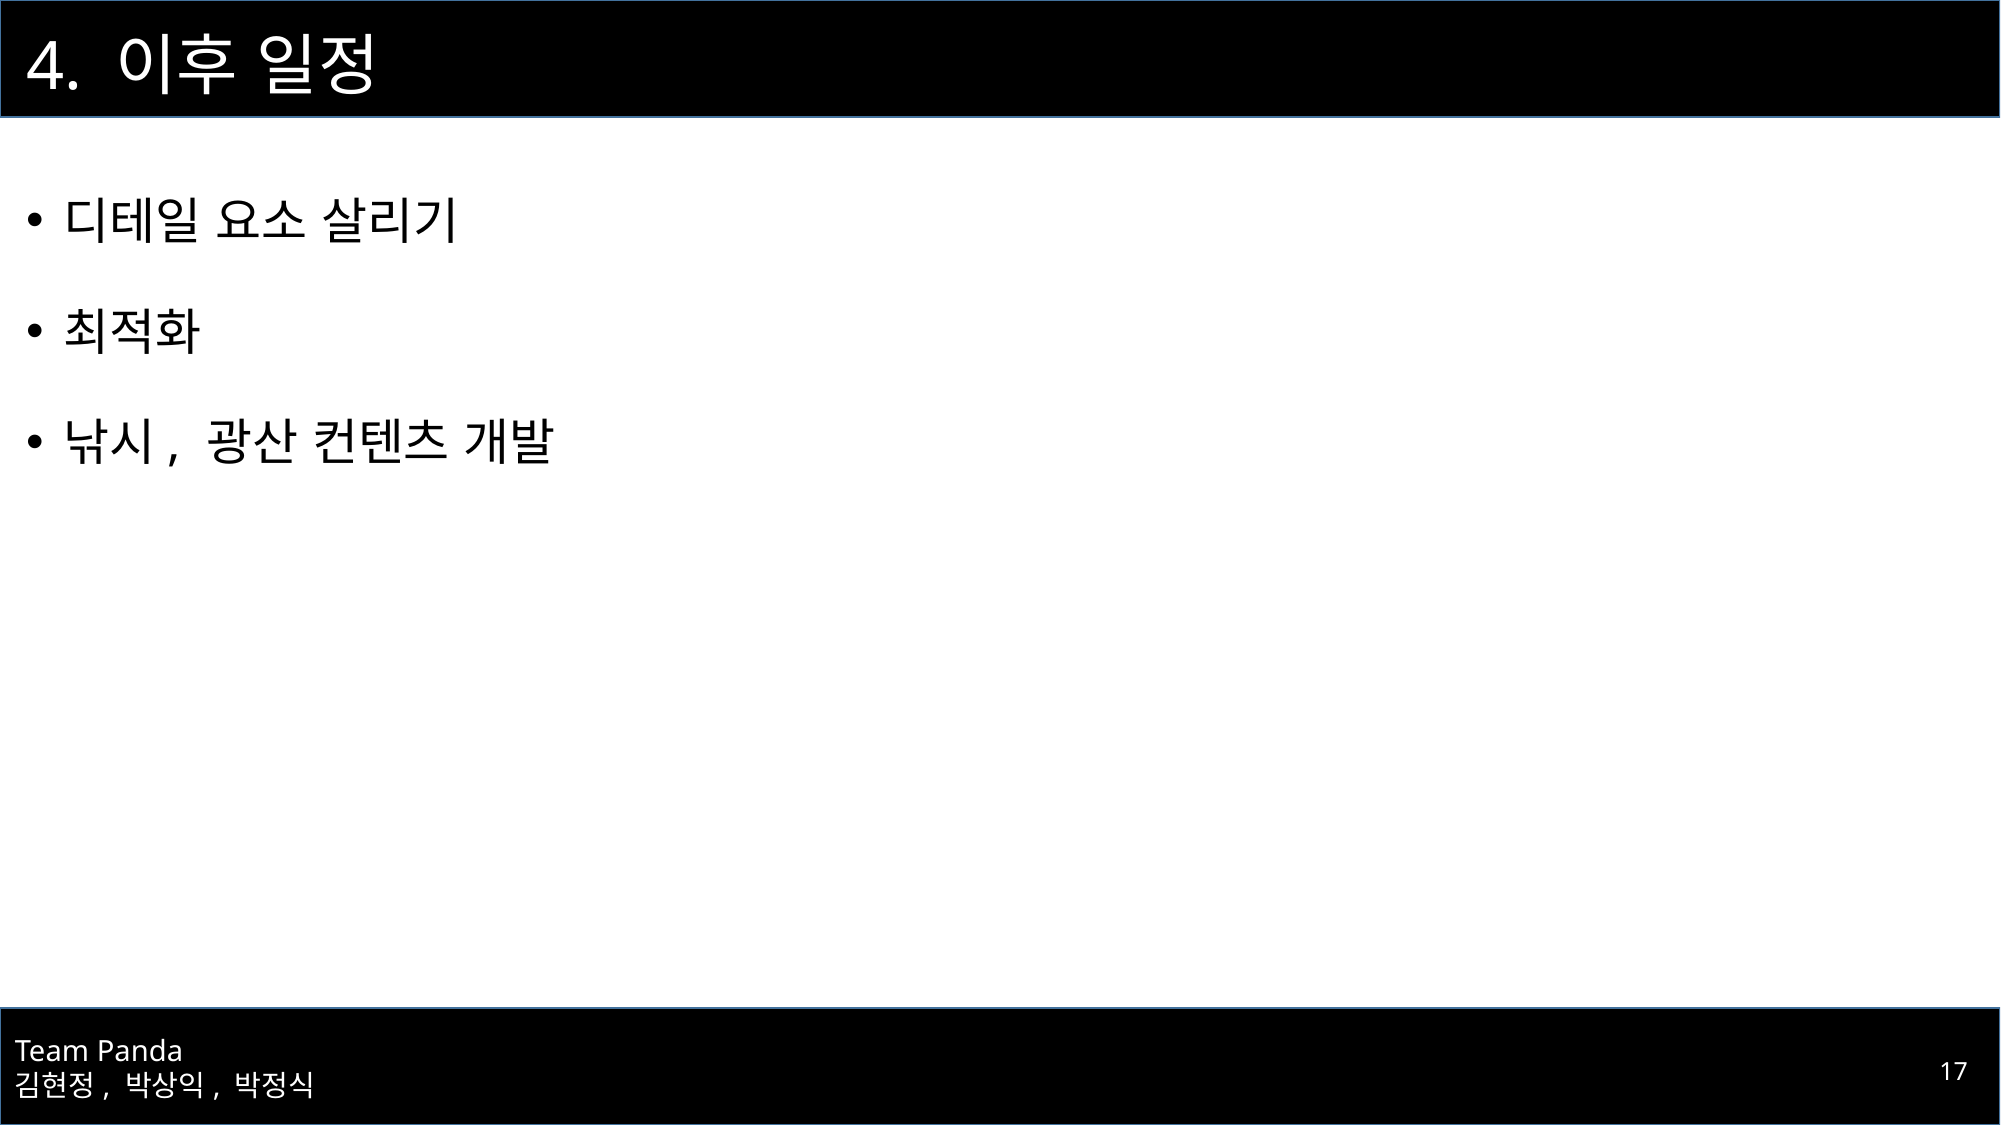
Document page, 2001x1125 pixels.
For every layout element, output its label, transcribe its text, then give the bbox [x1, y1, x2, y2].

list 디테일 요소 살리기 최적화 낚시, 광산 컨텐츠 개발 [10, 151, 1736, 866]
title 4. 이후 일정 [10, 3, 1736, 132]
